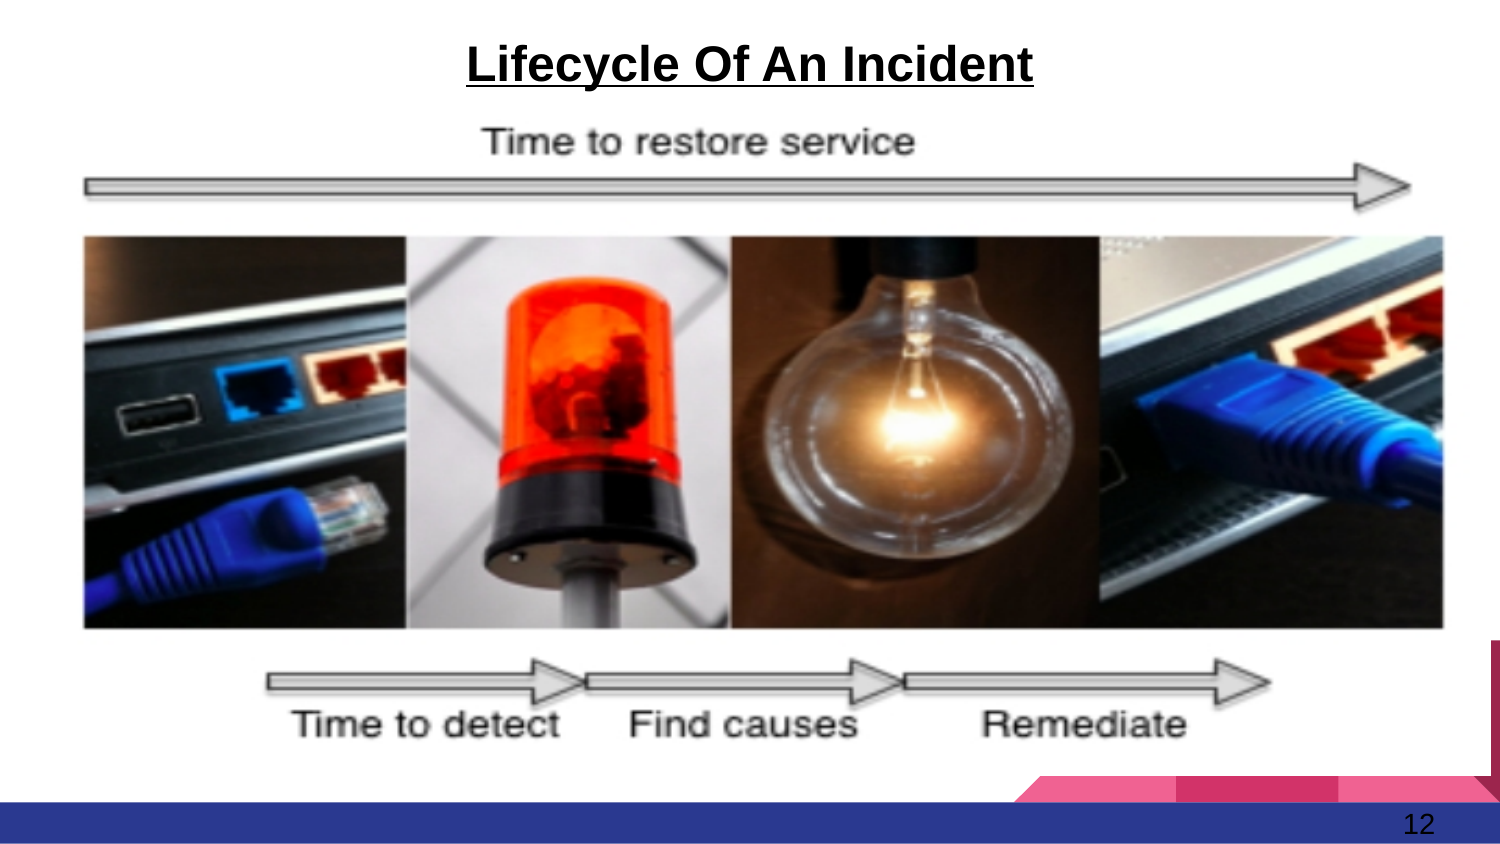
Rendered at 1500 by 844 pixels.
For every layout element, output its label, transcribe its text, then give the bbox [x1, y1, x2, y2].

slide_number 12 [1387, 802, 1478, 844]
title Lifecycle Of An Incident [51, 4, 1449, 103]
picture [43, 104, 1492, 777]
